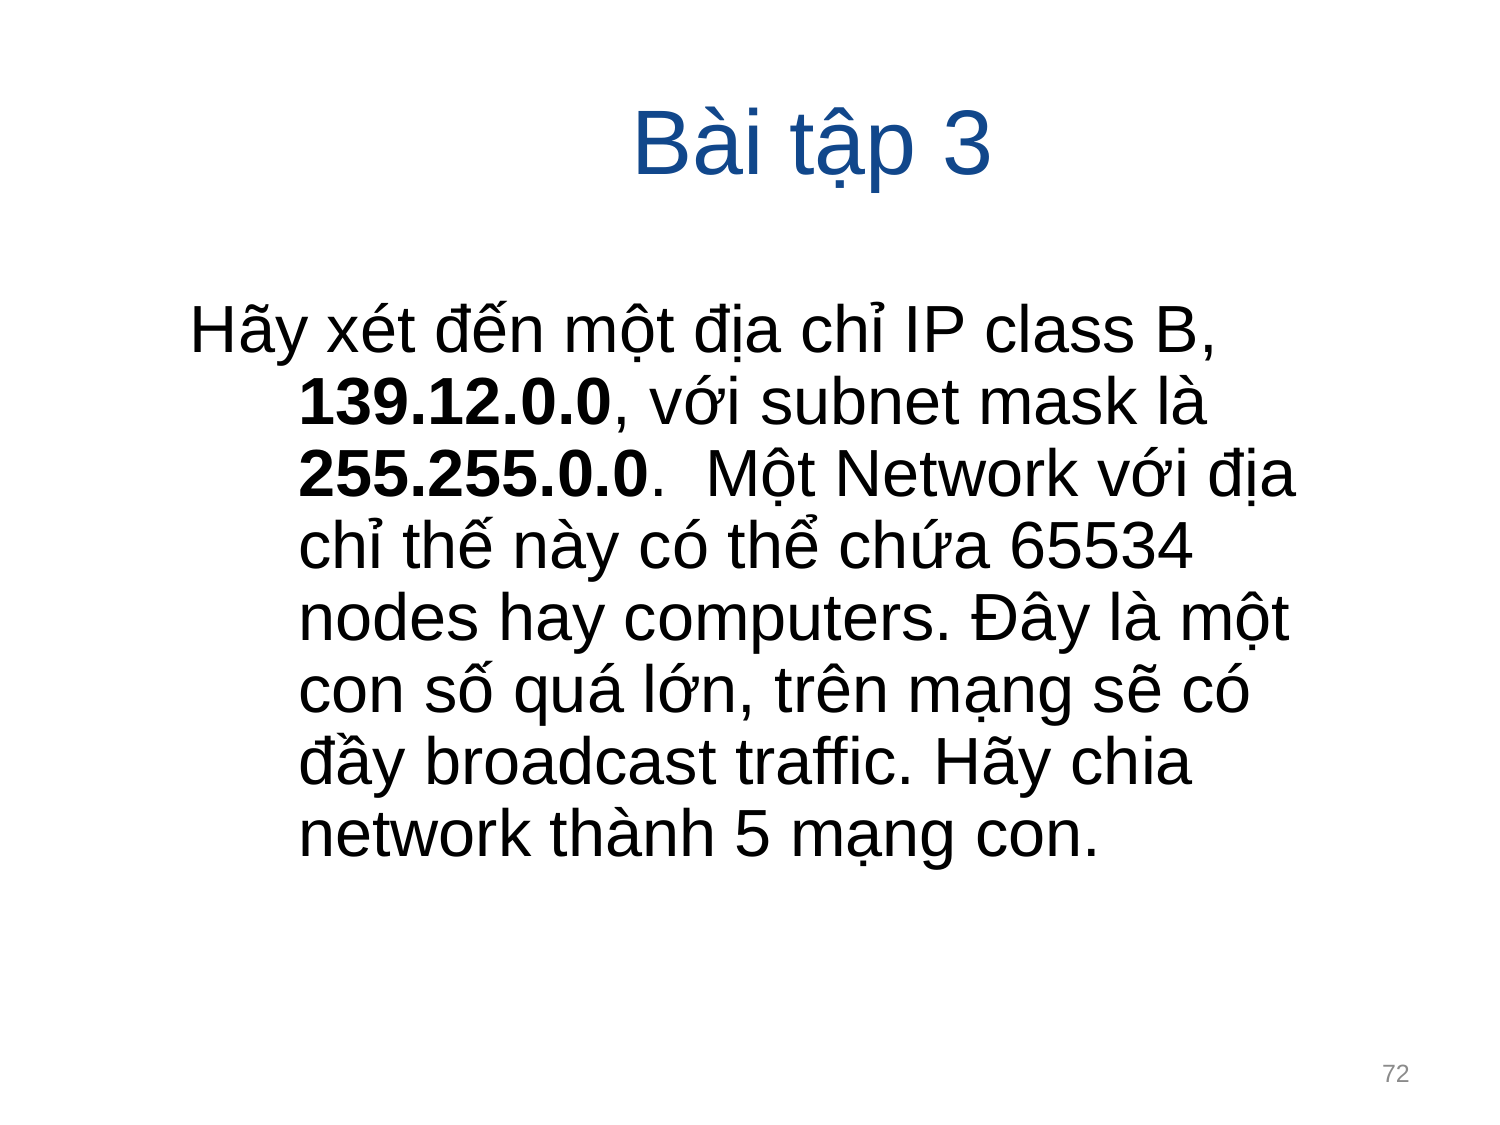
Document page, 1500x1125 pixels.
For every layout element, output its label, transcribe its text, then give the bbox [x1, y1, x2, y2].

title Bài tập 3 [174, 62, 1450, 213]
slide_number 72 [1074, 1042, 1425, 1103]
list Hãy xét đến một địa chỉ IP class B, 139.12.0.0, với subnet mask là 255.255.0.0. Một Network với địa chỉ thế này có thể chứa 65534 nodes hay computers. Đây là một con số quá lớn, trên mạng sẽ có đầy broadcast traffic. Hãy chia network thành 5 mạng con. [174, 287, 1388, 1050]
